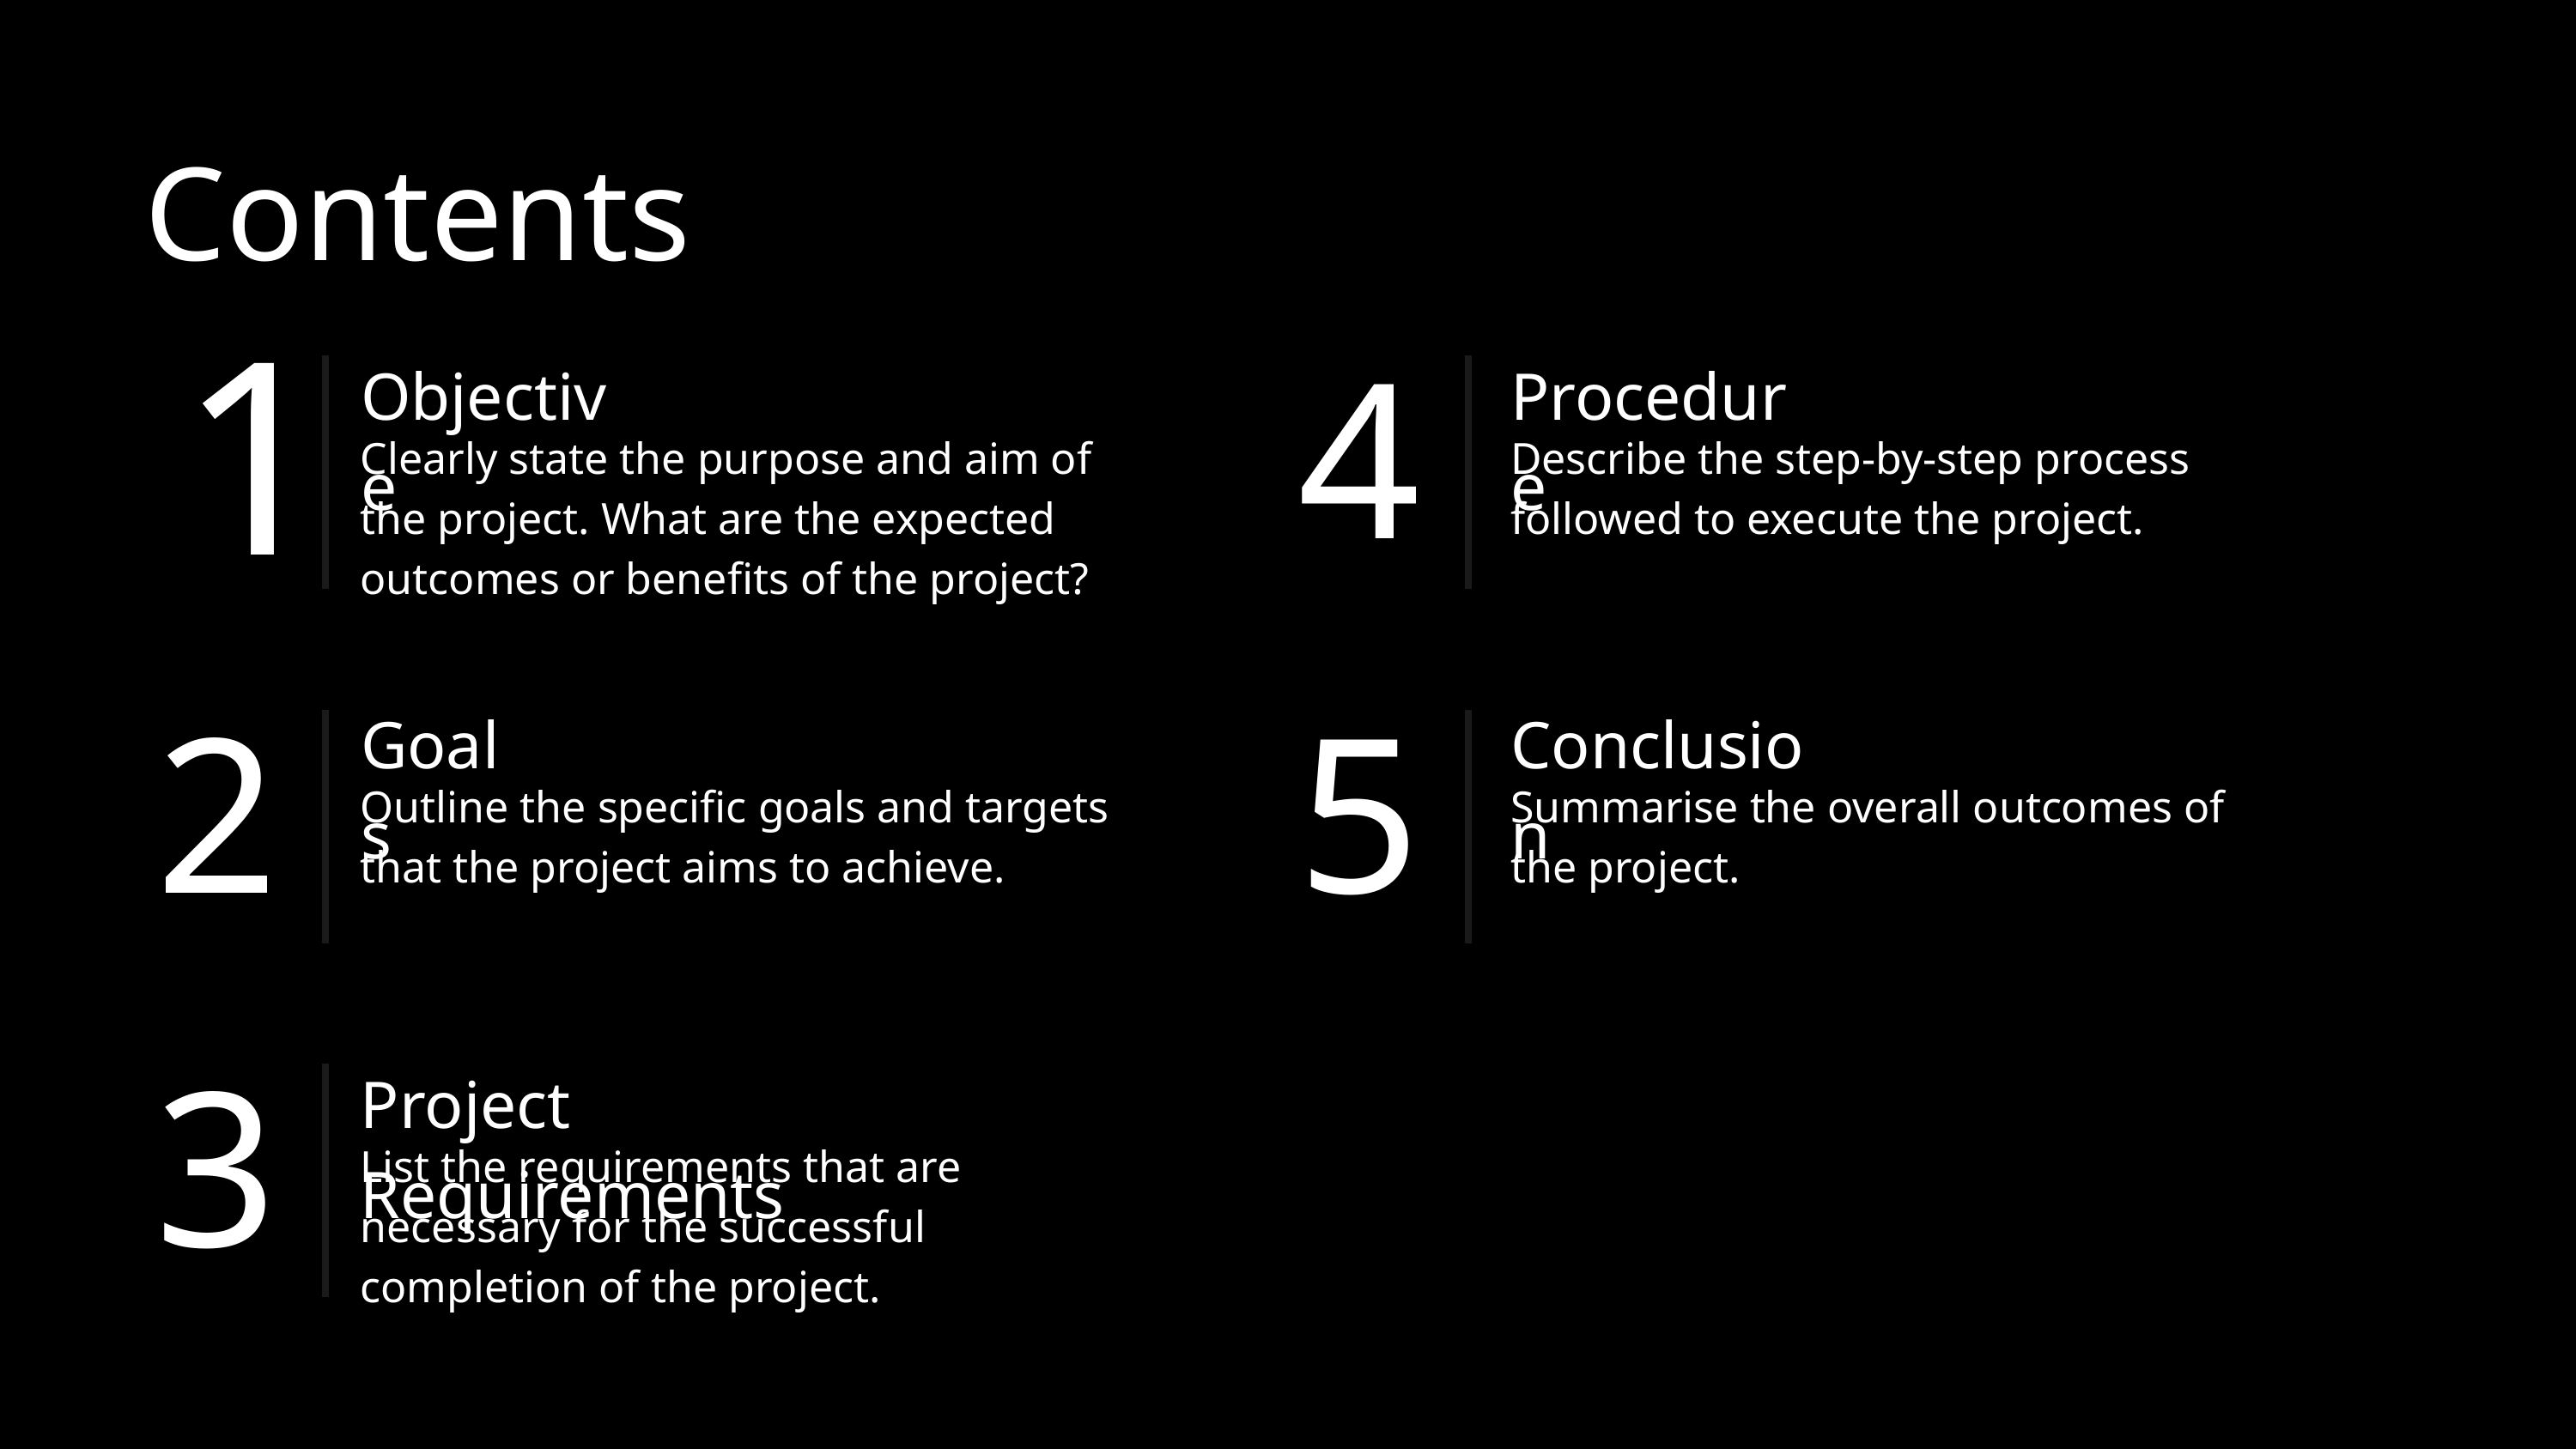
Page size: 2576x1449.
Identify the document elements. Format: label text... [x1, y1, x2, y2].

text_box 2 [145, 700, 289, 937]
text_box Project Requirements [360, 1052, 975, 1131]
text_box 1 [179, 313, 322, 609]
text_box Summarise the overall outcomes of the project. [1510, 771, 2271, 892]
text_box List the requirements that are necessary for the successful completion of the project. [360, 1131, 1121, 1312]
text_box Procedure [1510, 343, 1804, 422]
text_box Objective [360, 343, 630, 422]
text_box 5 [1288, 700, 1431, 937]
text_box Outline the specific goals and targets that the project aims to achieve. [360, 771, 1121, 892]
text_box 3 [144, 1053, 289, 1290]
text_box Describe the step-by-step process followed to execute the project. [1510, 422, 2271, 543]
text_box 4 [1288, 345, 1431, 582]
text_box Clearly state the purpose and aim of the project. What are the expected outcomes or benefits of the project? [360, 422, 1121, 603]
text_box Conclusion [1510, 691, 1823, 771]
text_box Contents [144, 144, 762, 287]
text_box Goals [360, 691, 518, 771]
